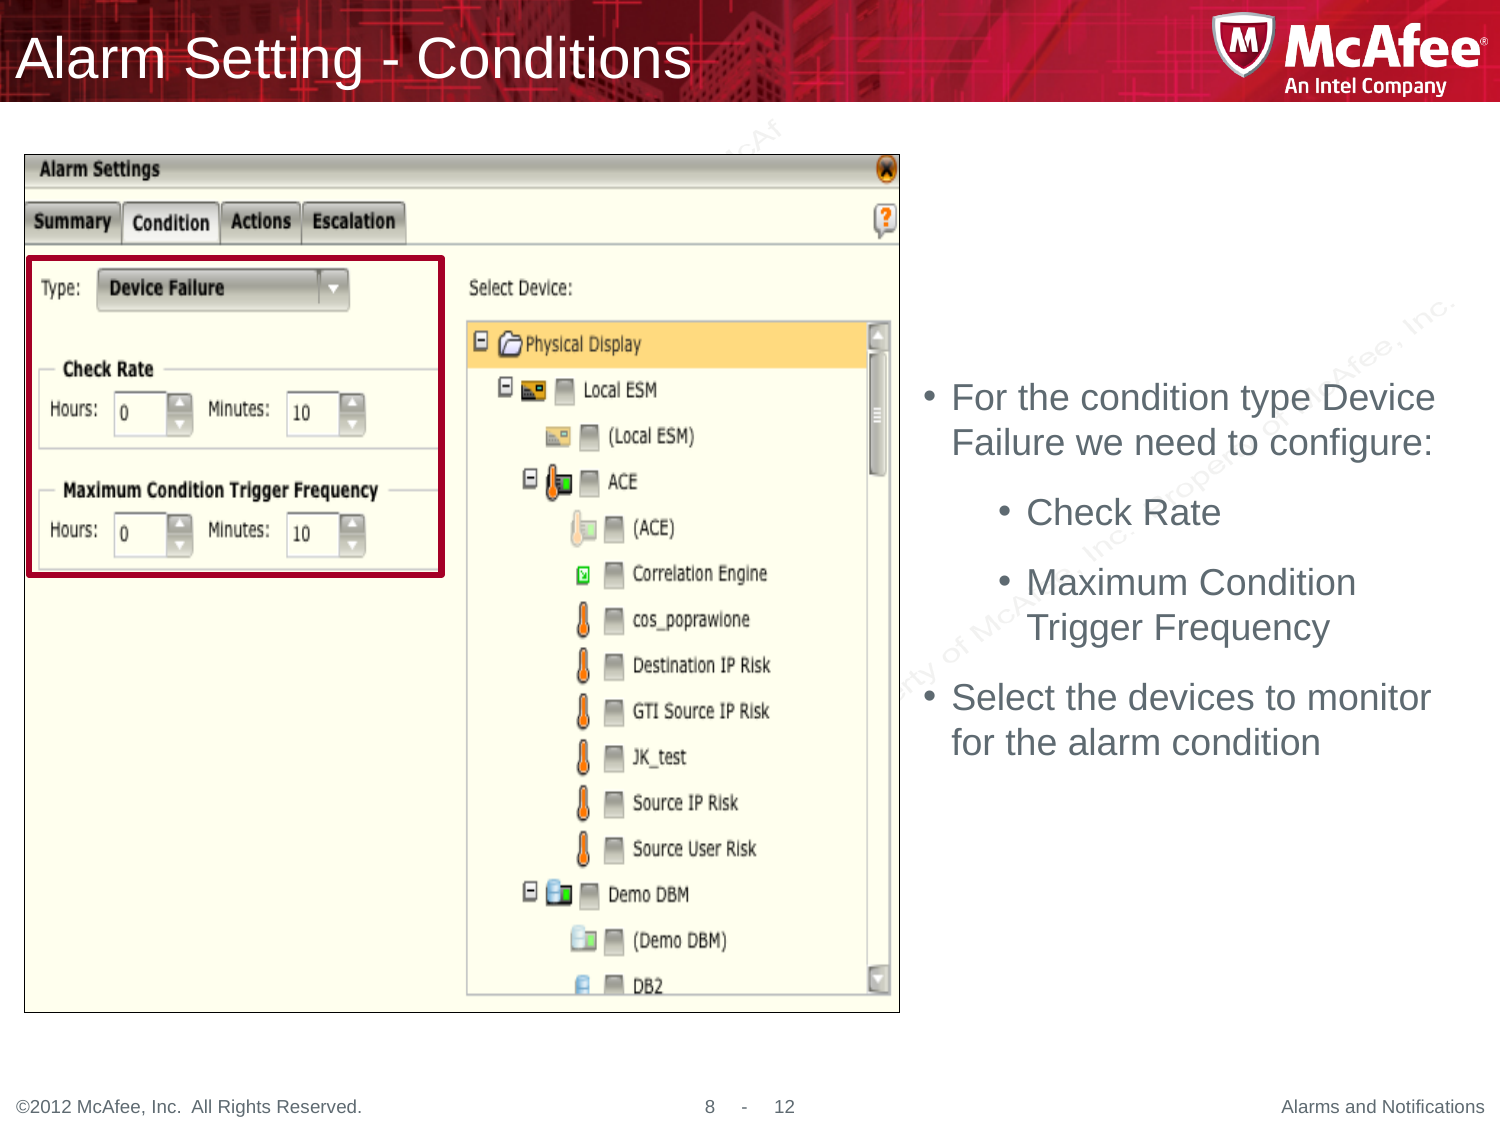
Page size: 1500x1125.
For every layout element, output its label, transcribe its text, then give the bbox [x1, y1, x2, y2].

text_box For the condition type Device Failure we need to configure: Check Rate Maximum Condition Trigger Frequency Select the devices to monitor for the alarm condition [908, 366, 1471, 771]
title Alarm Setting - Conditions [0, 0, 1172, 98]
footer Alarms and Notifications [924, 1087, 1500, 1125]
picture [0, 0, 1500, 1050]
